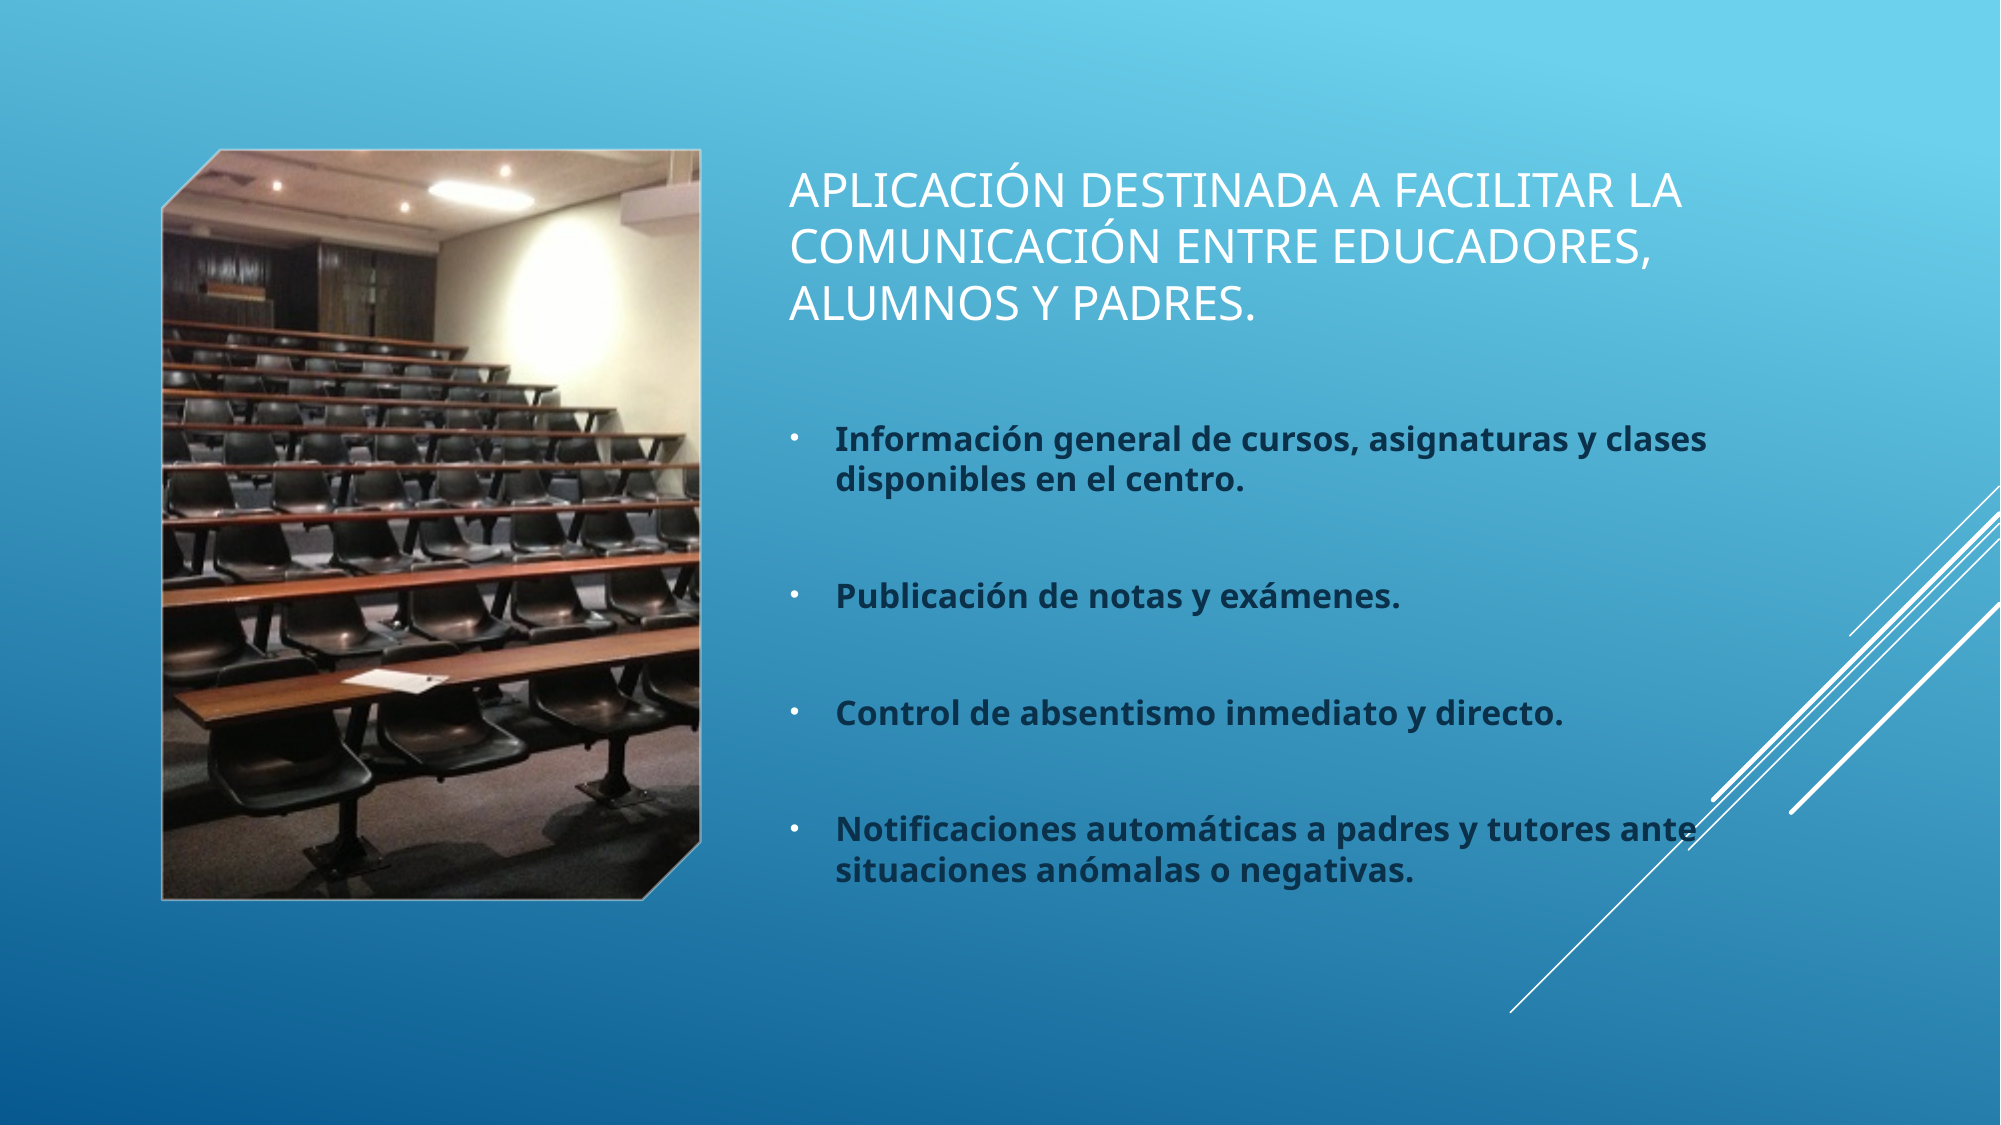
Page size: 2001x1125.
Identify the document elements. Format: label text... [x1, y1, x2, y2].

title Aplicación destinada a facilitar la comunicación entre educadores, alumnos y padres. [774, 149, 1763, 338]
picture [161, 149, 701, 901]
list Información general de cursos, asignaturas y clases disponibles en el centro. Publicación de notas y exámenes. Control de absentismo inmediato y directo. Notificaciones automáticas a padres y tutores ante situaciones anómalas o negativas. [774, 351, 1763, 900]
